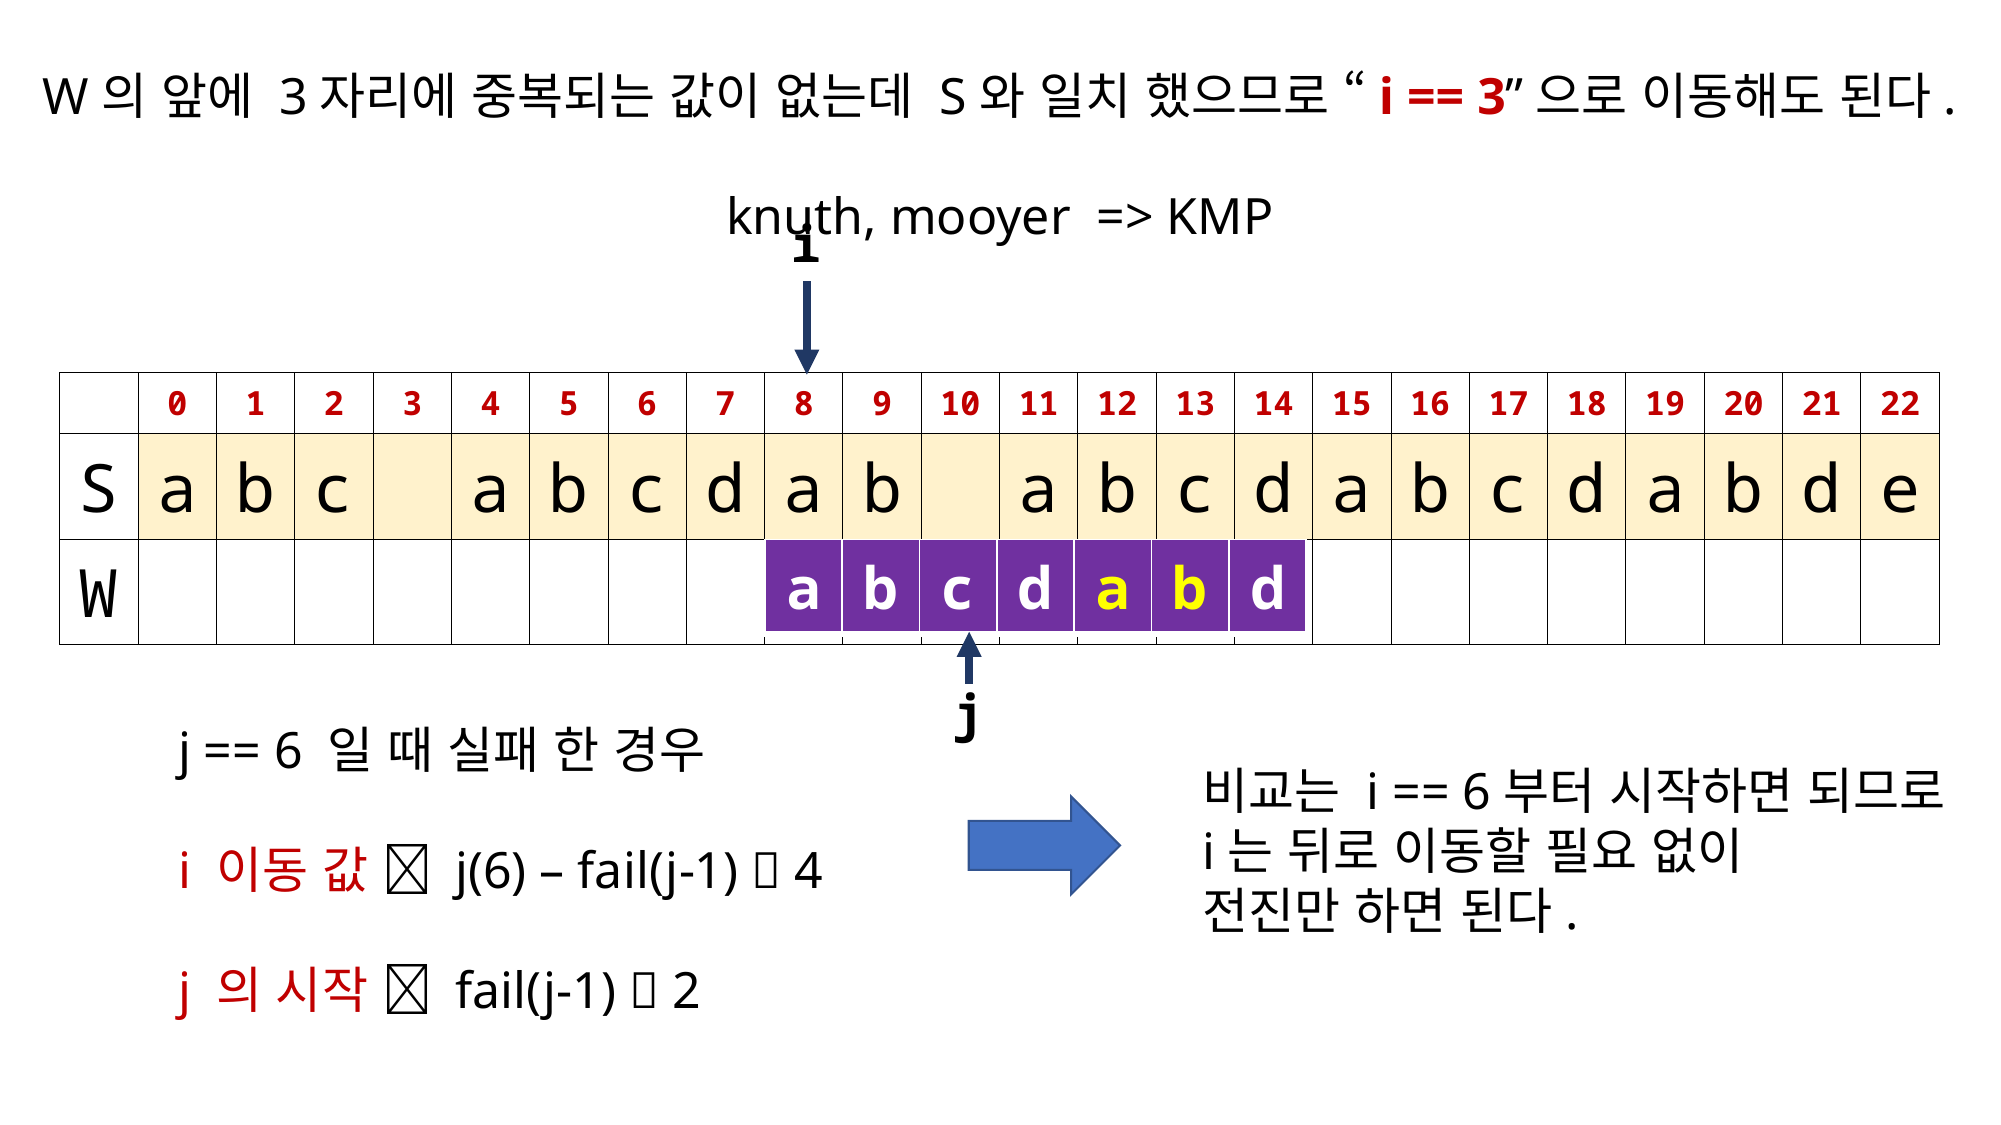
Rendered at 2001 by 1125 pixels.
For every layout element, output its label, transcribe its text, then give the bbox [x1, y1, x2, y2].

table_header d [1230, 540, 1305, 631]
table_header [60, 373, 138, 433]
table_cell b [1705, 434, 1782, 539]
text_box W의 앞에 3자리에 중복되는 값이 없는데 S와 일치 했으므로 “i == 3”으로 이동해도 된다. knuth, mooyer => KMP [27, 57, 1972, 253]
table_header 15 [1313, 373, 1391, 433]
table_cell [1548, 540, 1625, 644]
table_cell c [295, 434, 373, 539]
table_cell [1705, 540, 1782, 644]
table_cell a [1313, 434, 1391, 539]
table_cell c [1470, 434, 1547, 539]
table_cell [452, 540, 529, 644]
table_cell [1783, 540, 1860, 644]
table_cell d [687, 434, 764, 539]
table_cell [1470, 540, 1547, 644]
table_cell d [1548, 434, 1625, 539]
table_cell a [765, 434, 842, 539]
table_header 20 [1705, 373, 1782, 433]
table_cell d [1235, 434, 1312, 539]
table_cell S [60, 434, 138, 539]
table_cell [922, 434, 999, 539]
table_header 18 [1548, 373, 1625, 433]
text_box [967, 793, 1122, 897]
table_header 13 [1157, 373, 1234, 433]
table_header 5 [530, 373, 608, 433]
table_cell [1235, 540, 1312, 644]
table_header 17 [1470, 373, 1547, 433]
table_cell [295, 540, 373, 644]
table_cell [765, 637, 842, 644]
table_cell [922, 637, 938, 644]
table_cell [217, 540, 294, 644]
table_cell b [530, 434, 608, 539]
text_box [776, 205, 838, 375]
table_cell [1313, 540, 1391, 644]
table_cell a [1626, 434, 1704, 539]
table_cell [1157, 637, 1234, 644]
table_header 2 [295, 373, 373, 433]
table_header 3 [374, 373, 451, 433]
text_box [938, 631, 1000, 724]
table_header b [1152, 540, 1228, 631]
table_cell d [1783, 434, 1860, 539]
table_cell [1861, 540, 1939, 644]
table_cell [1078, 637, 1156, 644]
table_cell b [217, 434, 294, 539]
table_cell [1626, 540, 1704, 644]
table_cell b [1078, 434, 1156, 539]
table_cell [374, 434, 451, 539]
table_header a [766, 540, 841, 631]
table_header 7 [687, 373, 764, 433]
table_cell [1392, 540, 1469, 644]
table_header 11 [1000, 373, 1077, 433]
table_cell [374, 540, 451, 644]
table_header 12 [1078, 373, 1156, 433]
table_header 21 [1783, 373, 1860, 433]
table_header 9 [843, 373, 921, 433]
table_header a [1075, 540, 1151, 631]
table_header d [998, 540, 1073, 631]
table_header 6 [609, 373, 686, 433]
table_cell a [452, 434, 529, 539]
table_cell a [1000, 434, 1077, 539]
table_header 1 [217, 373, 294, 433]
table_cell [530, 540, 608, 644]
table_cell b [843, 434, 921, 539]
table_cell [609, 540, 686, 644]
table_cell c [609, 434, 686, 539]
table_cell c [1157, 434, 1234, 539]
table_header 14 [1235, 373, 1312, 433]
table_cell [843, 637, 921, 644]
table_cell W [60, 540, 138, 644]
table_cell [139, 540, 216, 644]
table_cell [687, 540, 764, 644]
text_box 비교는 i == 6부터 시작하면 되므로 i는 뒤로 이동할 필요 없이 전진만 하면 된다. [1188, 751, 1961, 947]
table_header 16 [1392, 373, 1469, 433]
table_header 10 [922, 373, 999, 433]
text_box j == 6 일 때 실패 한 경우 i 이동 값  j(6) – fail(j-1)  4 j 의 시작  fail(j-1)  2 [163, 710, 839, 1026]
table_header 19 [1626, 373, 1704, 433]
table_header b [843, 540, 919, 631]
table_cell b [1392, 434, 1469, 539]
table_header 22 [1861, 373, 1939, 433]
table_cell a [139, 434, 216, 539]
table_header c [920, 540, 996, 631]
table_header 0 [139, 373, 216, 433]
table_cell e [1861, 434, 1939, 539]
table_header 8 [765, 373, 842, 433]
table_header 4 [452, 373, 529, 433]
table_cell [1000, 637, 1077, 644]
